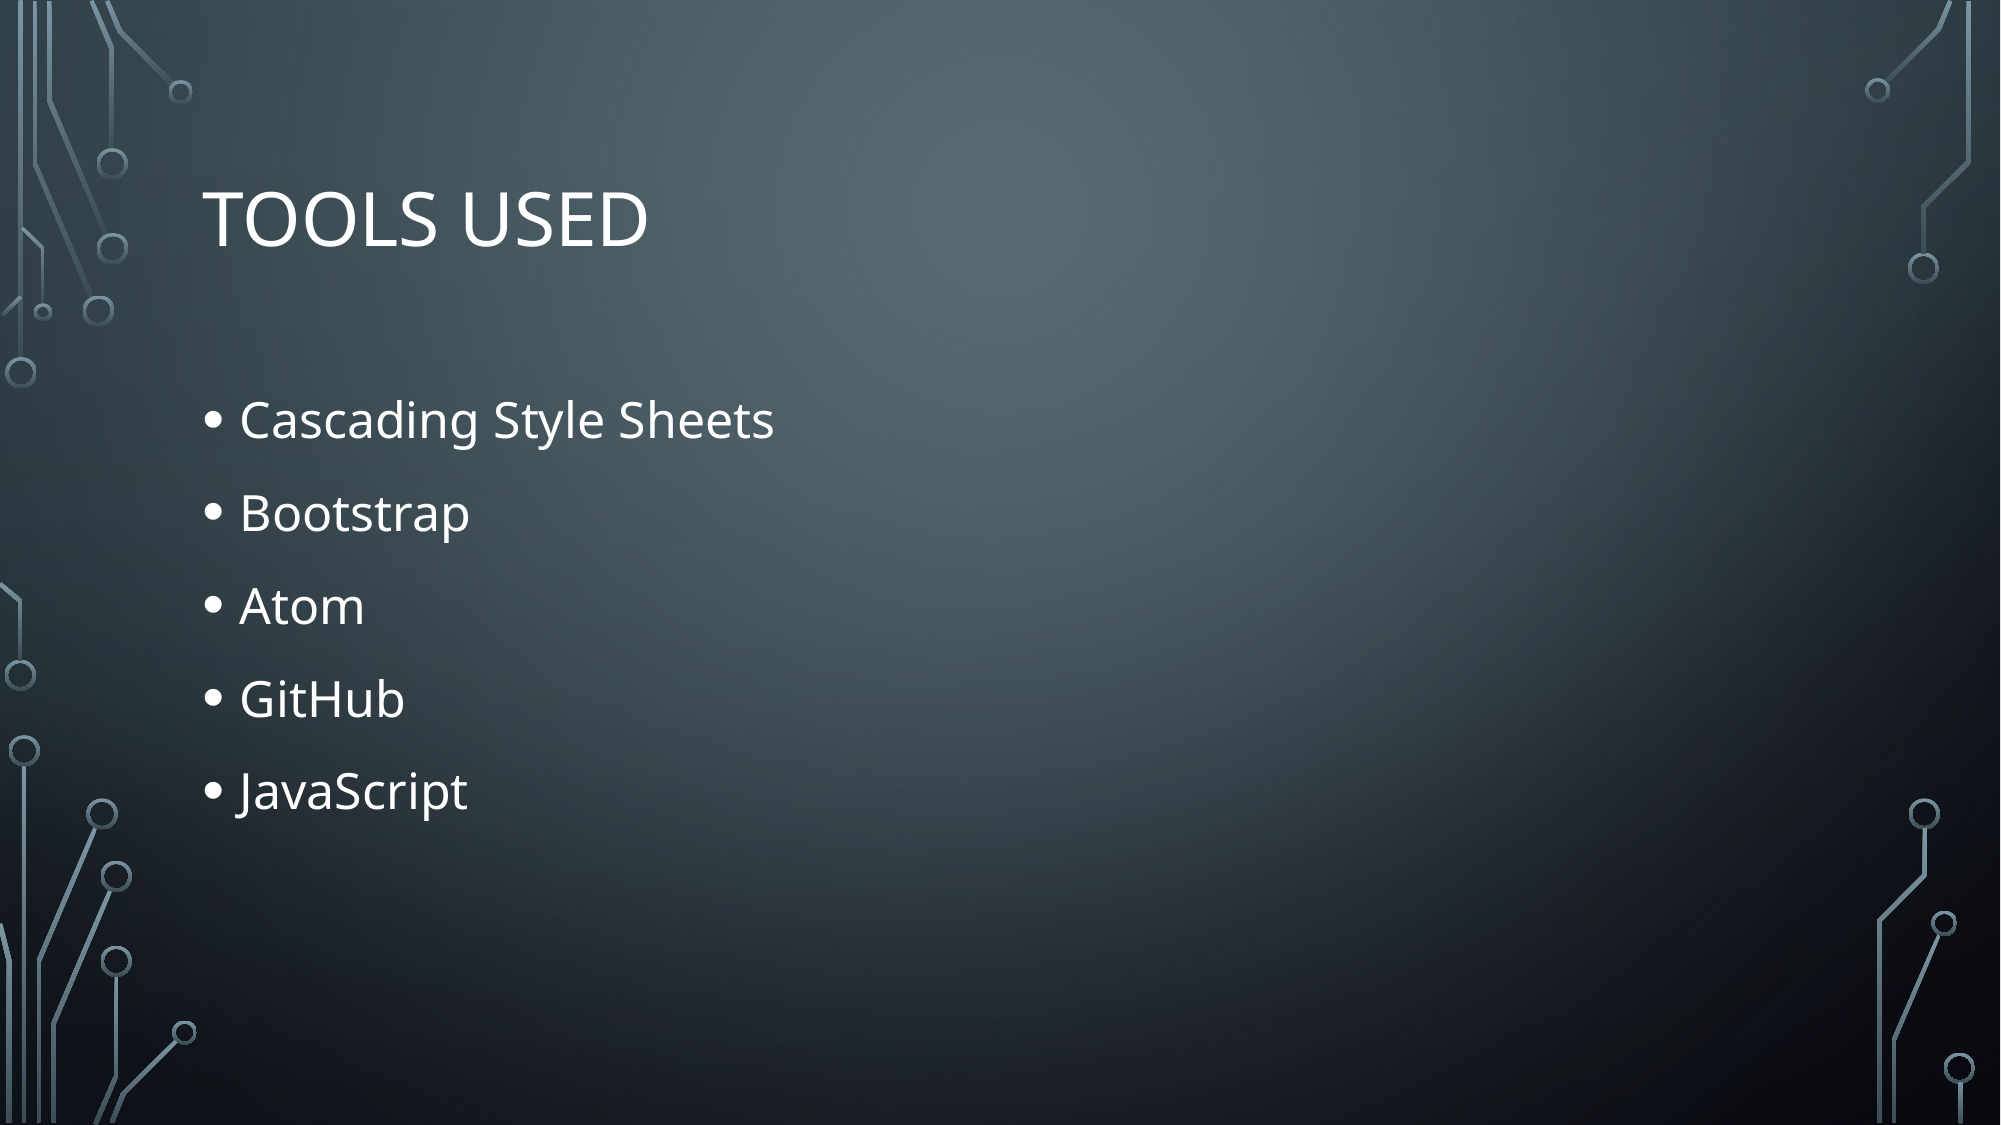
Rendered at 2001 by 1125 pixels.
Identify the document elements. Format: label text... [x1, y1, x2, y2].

title Tools used [187, 101, 1813, 344]
list Cascading Style Sheets Bootstrap Atom GitHub JavaScript [187, 369, 1813, 950]
